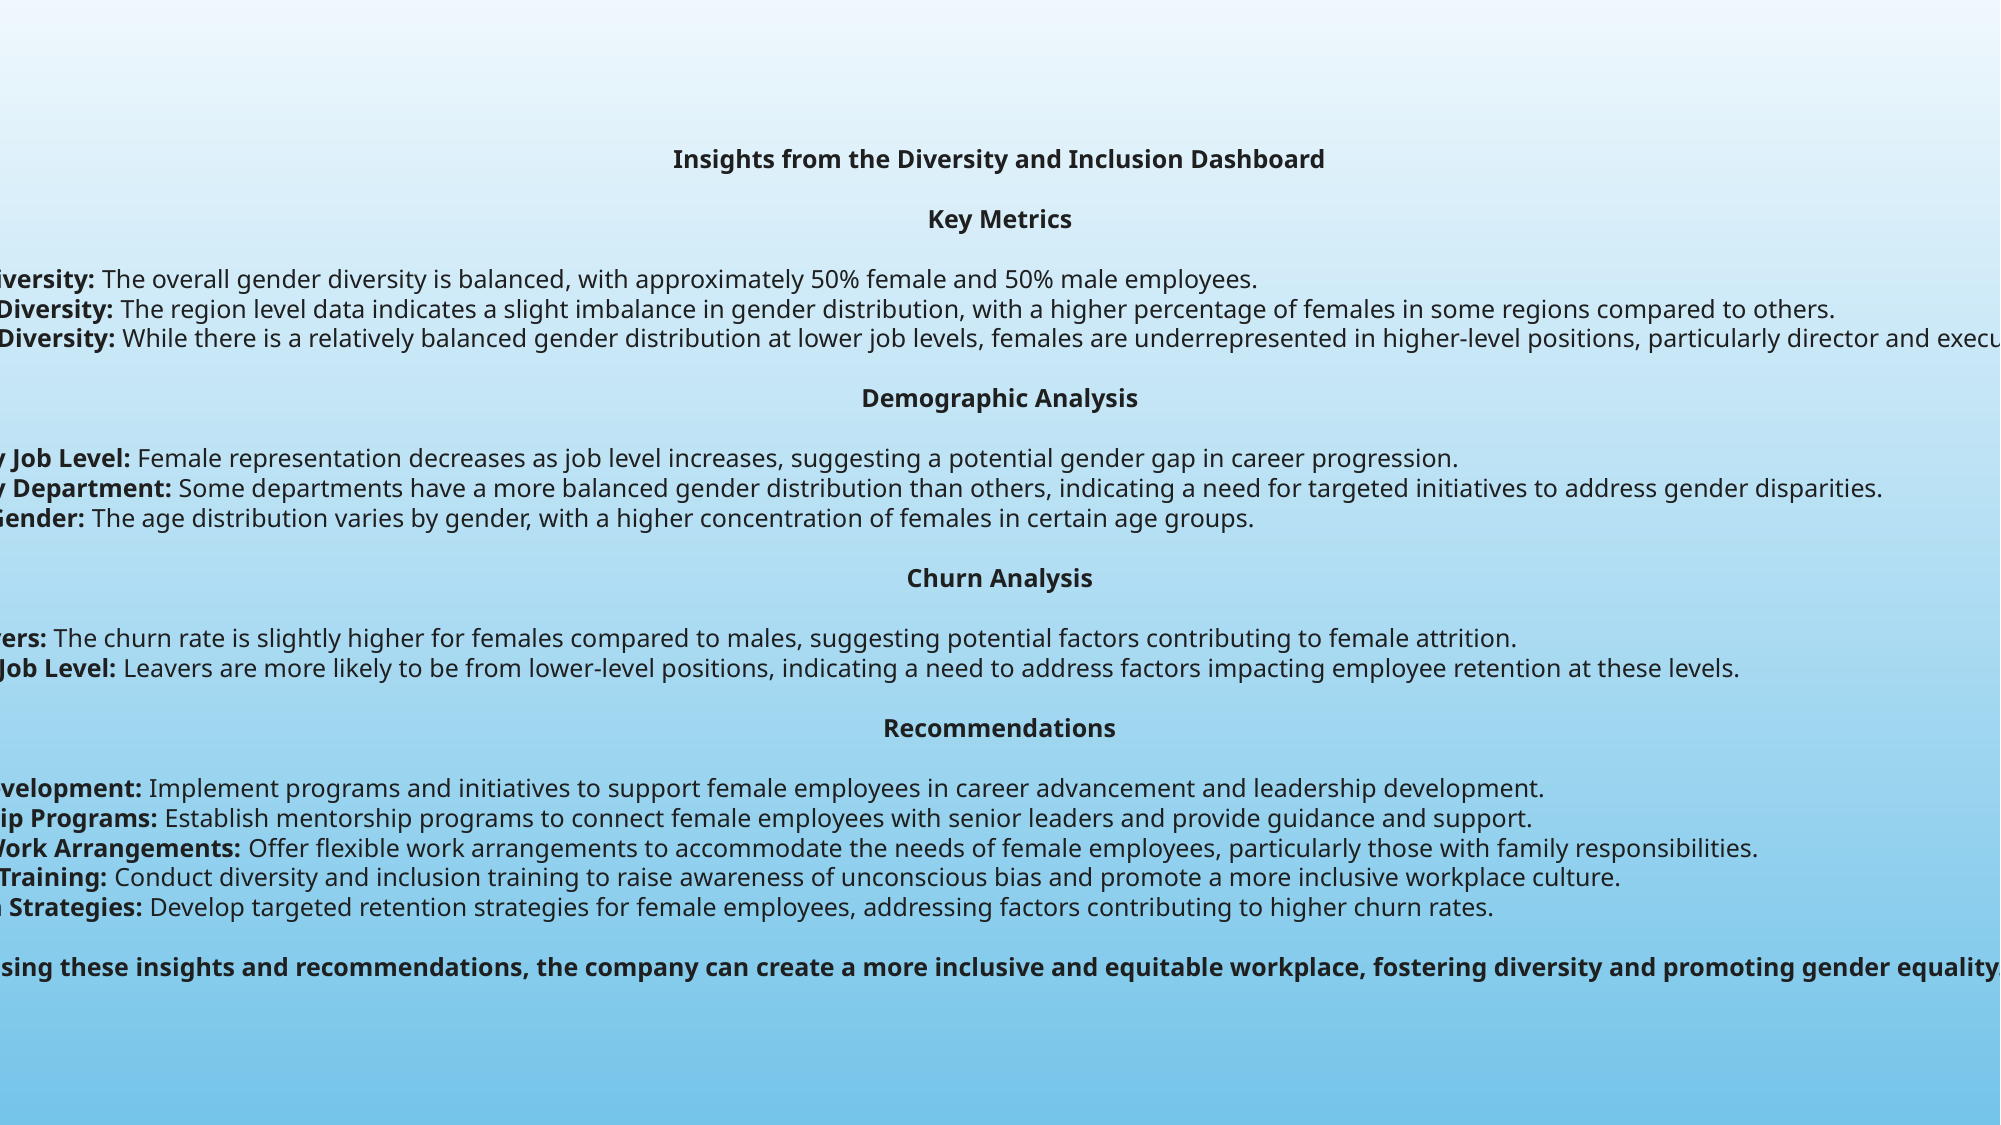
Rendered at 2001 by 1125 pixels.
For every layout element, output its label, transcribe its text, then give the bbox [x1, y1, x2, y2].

text_box Insights from the Diversity and Inclusion Dashboard Key Metrics Gender Diversity: The overall gender diversity is balanced, with approximately 50% female and 50% male employees. Regional Diversity: The region level data indicates a slight imbalance in gender distribution, with a higher percentage of females in some regions compared to others. Job Level Diversity: While there is a relatively balanced gender distribution at lower job levels, females are underrepresented in higher-level positions, particularly director and executive roles. Demographic Analysis Gender by Job Level: Female representation decreases as job level increases, suggesting a potential gender gap in career progression. Gender by Department: Some departments have a more balanced gender distribution than others, indicating a need for targeted initiatives to address gender disparities. Age and Gender: The age distribution varies by gender, with a higher concentration of females in certain age groups. Churn Analysis FY20 Leavers: The churn rate is slightly higher for females compared to males, suggesting potential factors contributing to female attrition. Churn by Job Level: Leavers are more likely to be from lower-level positions, indicating a need to address factors impacting employee retention at these levels. Recommendations Career Development: Implement programs and initiatives to support female employees in career advancement and leadership development. Mentorship Programs: Establish mentorship programs to connect female employees with senior leaders and provide guidance and support. Flexible Work Arrangements: Offer flexible work arrangements to accommodate the needs of female employees, particularly those with family responsibilities. Diversity Training: Conduct diversity and inclusion training to raise awareness of unconscious bias and promote a more inclusive workplace culture. Retention Strategies: Develop targeted retention strategies for female employees, addressing factors contributing to higher churn rates. By addressing these insights and recommendations, the company can create a more inclusive and equitable workplace, fostering diversity and promoting gender equality. [0, 143, 2000, 982]
